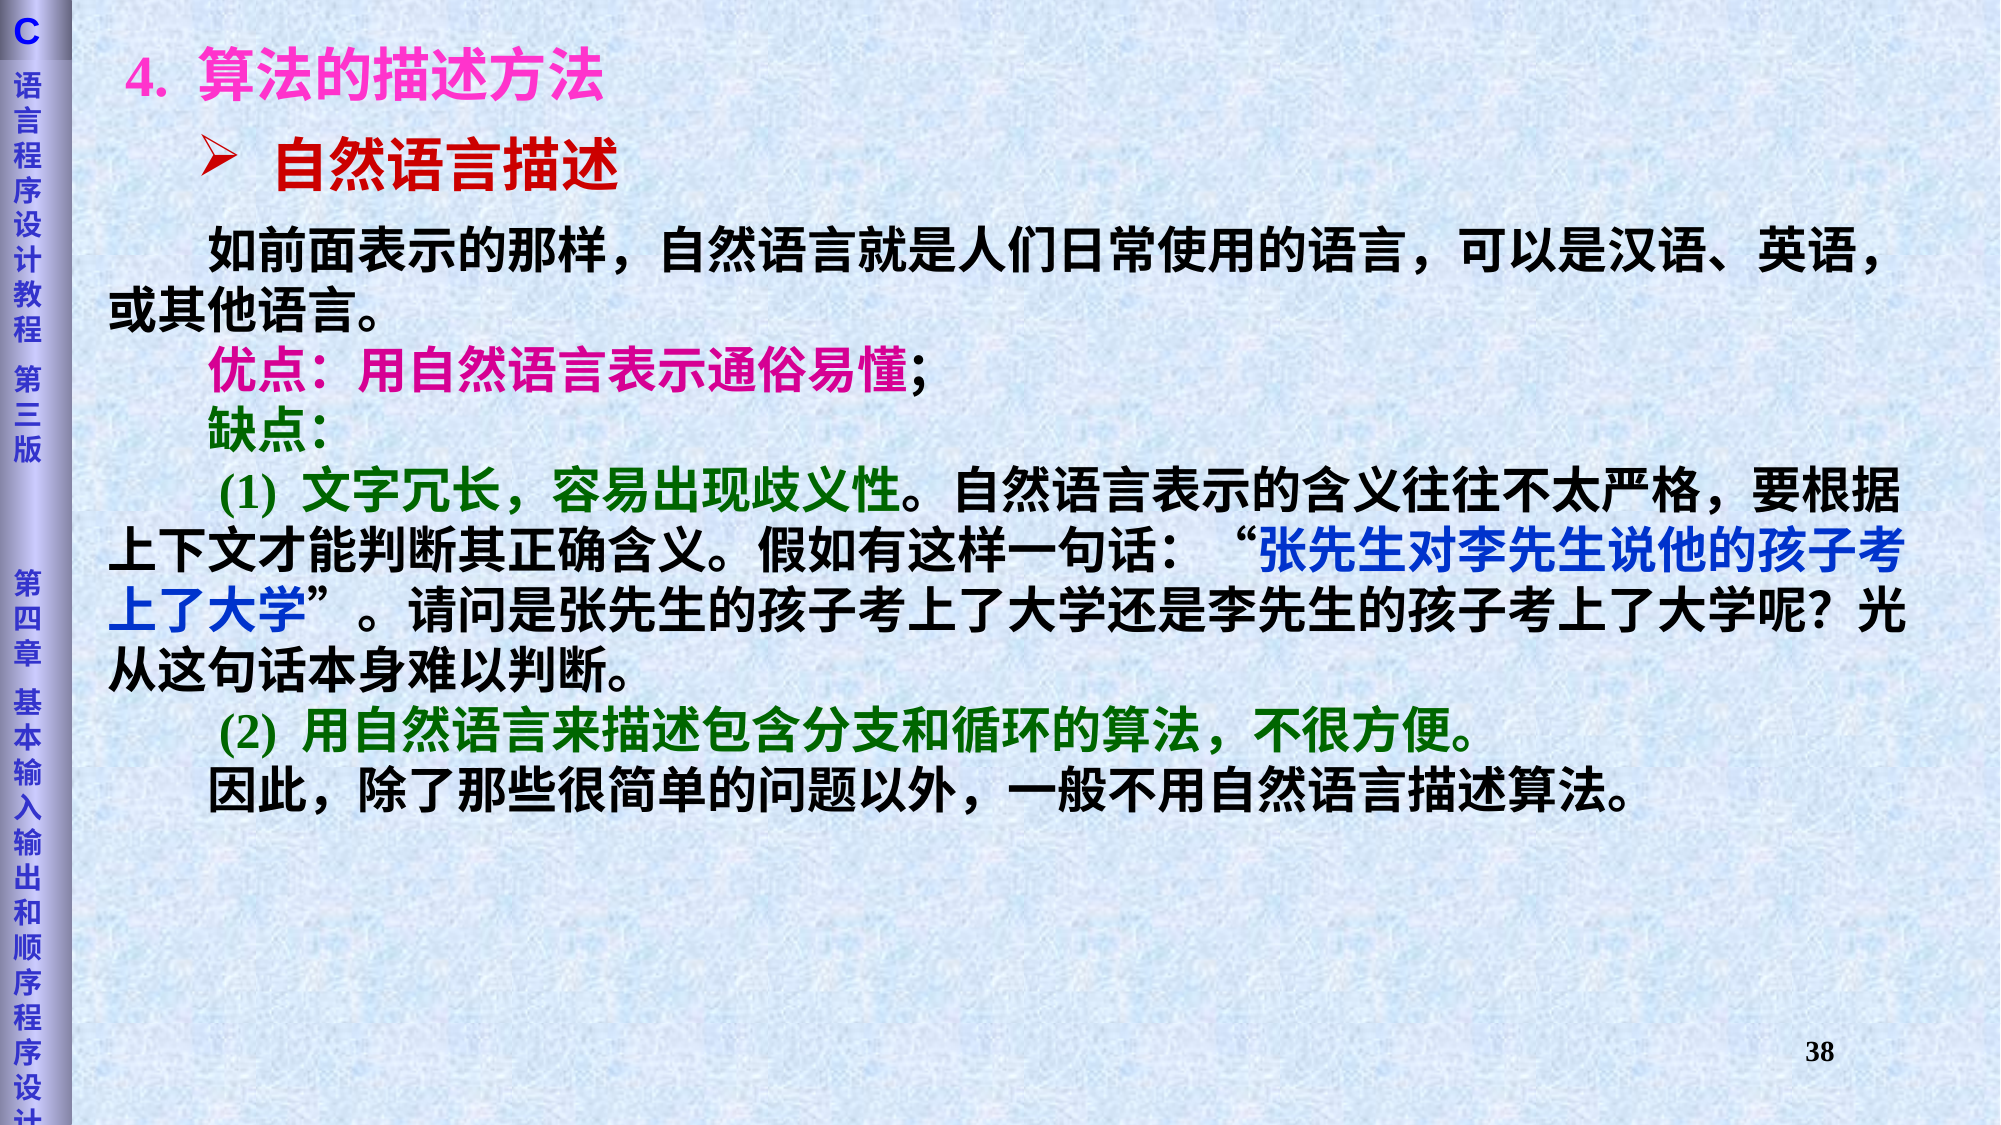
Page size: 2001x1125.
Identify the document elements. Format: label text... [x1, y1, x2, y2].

text_box 自然语言描述 [181, 120, 690, 206]
text_box 如前面表示的那样，自然语言就是人们日常使用的语言，可以是汉语、英语，或其他语言。 优点：用自然语言表示通俗易懂； 缺点： (1) 文字冗长，容易出现歧义性。自然语言表示的含义往往不太严格，要根据上下文才能判断其正确含义。假如有这样一句话：“张先生对李先生说他的孩子考上了大学”。请问是张先生的孩子考上了大学还是李先生的孩子考上了大学呢？光从这句话本身难以判断。 (2) 用自然语言来描述包含分支和循环的算法，不很方便。 因此，除了那些很简单的问题以外，一般不用自然语言描述算法。 [92, 211, 1934, 826]
slide_number 38 [1433, 1024, 1851, 1101]
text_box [0, 0, 72, 1125]
picture [72, 0, 2001, 1125]
text_box 4. 算法的描述方法 [110, 31, 1025, 116]
